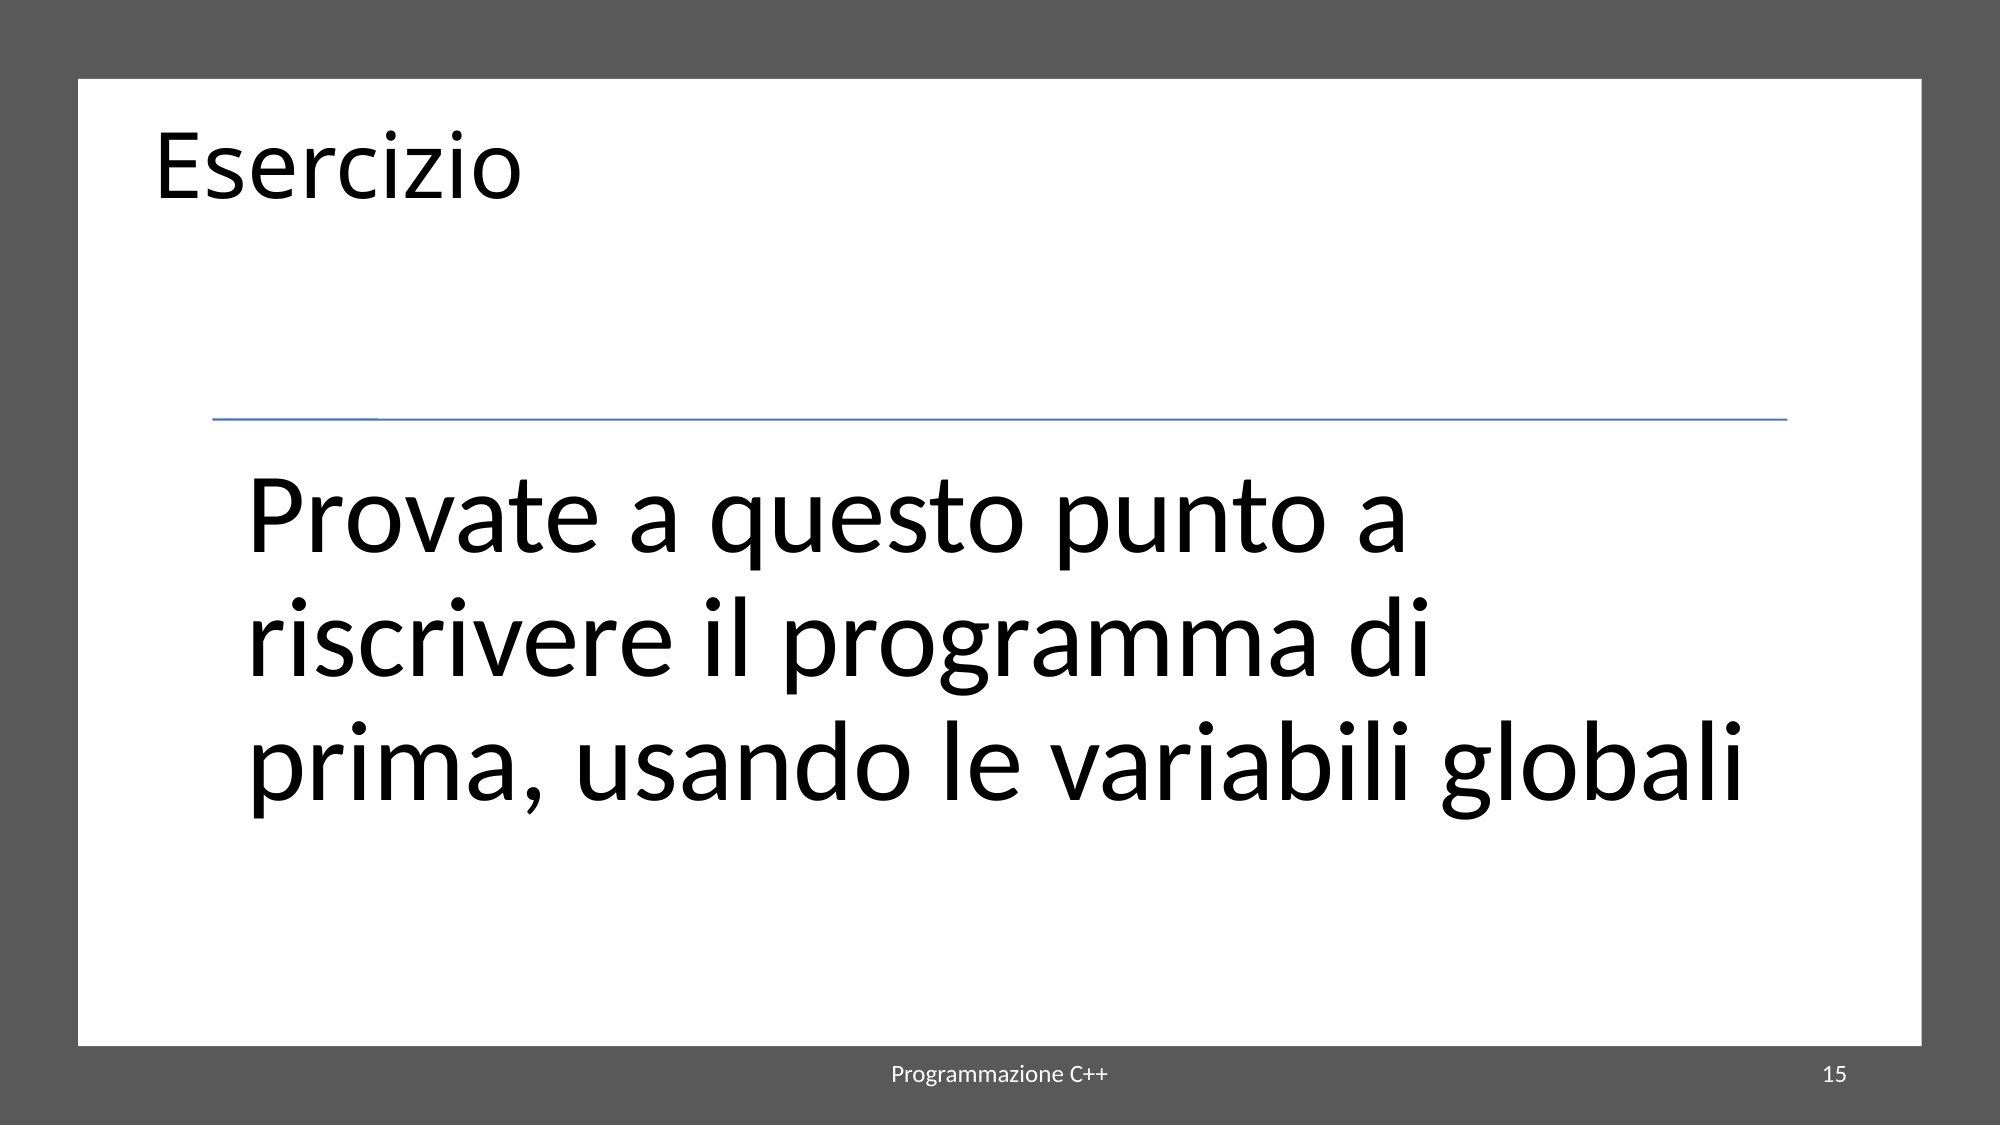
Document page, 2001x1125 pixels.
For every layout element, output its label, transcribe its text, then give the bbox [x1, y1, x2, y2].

footer Programmazione C++ [662, 1042, 1338, 1103]
text_box [77, 78, 1923, 1047]
slide_number 15 [1412, 1042, 1863, 1103]
title Esercizio [137, 59, 1863, 278]
text_box [0, 0, 2000, 1125]
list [212, 419, 1788, 964]
